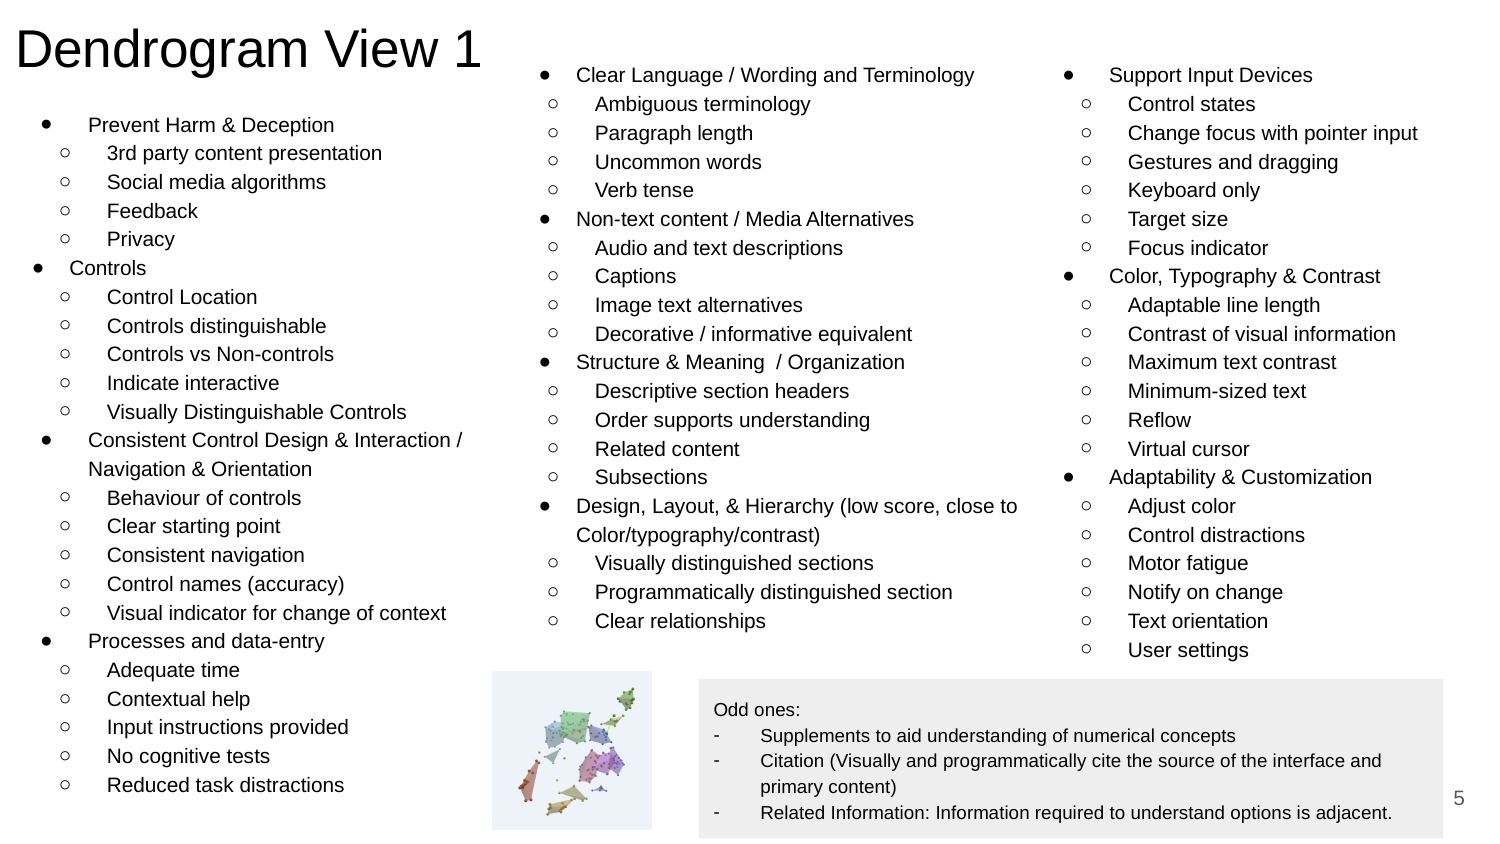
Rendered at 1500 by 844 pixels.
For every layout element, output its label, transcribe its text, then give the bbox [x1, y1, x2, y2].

list Support Input Devices Control states Change focus with pointer input Gestures and dragging Keyboard only Target size Focus indicator Color, Typography & Contrast Adaptable line length Contrast of visual information Maximum text contrast Minimum-sized text Reflow Virtual cursor Adaptability & Customization Adjust color Control distractions Motor fatigue Notify on change Text orientation User settings [1047, 43, 1500, 604]
list Clear Language / Wording and Terminology Ambiguous terminology Paragraph length Uncommon words Verb tense Non-text content / Media Alternatives Audio and text descriptions Captions Image text alternatives Decorative / informative equivalent Structure & Meaning / Organization Descriptive section headers Order supports understanding Related content Subsections Design, Layout, & Hierarchy (low score, close to Color/typography/contrast) Visually distinguished sections Programmatically distinguished section Clear relationships [523, 43, 1047, 604]
title Dendrogram View 1 [0, 0, 1398, 94]
list Prevent Harm & Deception 3rd party content presentation Social media algorithms Feedback Privacy Controls Control Location Controls distinguishable Controls vs Non-controls Indicate interactive Visually Distinguishable Controls Consistent Control Design & Interaction / Navigation & Orientation Behaviour of controls Clear starting point Consistent navigation Control names (accuracy) Visual indicator for change of context Processes and data-entry Adequate time Contextual help Input instructions provided No cognitive tests Reduced task distractions [16, 92, 671, 752]
slide_number ‹#› [1389, 764, 1480, 830]
text_box Odd ones: Supplements to aid understanding of numerical concepts Citation (Visually and programmatically cite the source of the interface and primary content) Related Information: Information required to understand options is adjacent. [698, 679, 1444, 839]
picture [492, 671, 652, 830]
